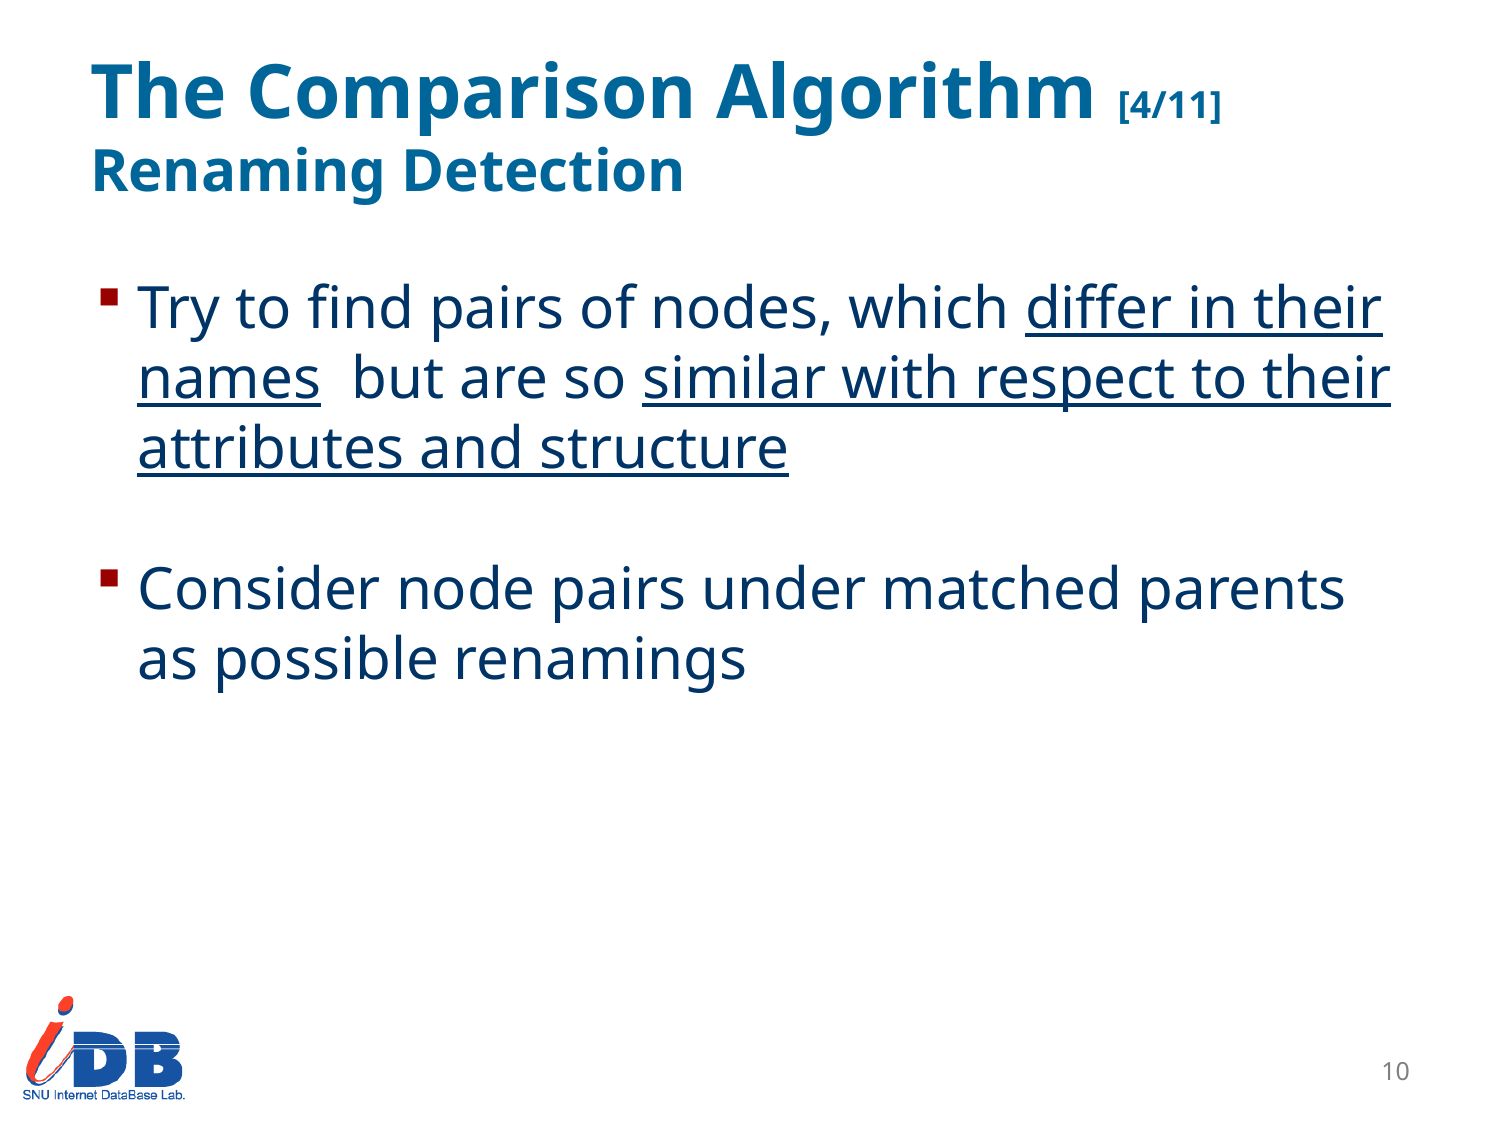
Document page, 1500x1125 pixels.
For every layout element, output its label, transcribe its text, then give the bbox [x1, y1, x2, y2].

list Try to find pairs of nodes, which differ in their names but are so similar with respect to their attributes and structure Consider node pairs under matched parents as possible renamings [75, 262, 1425, 1005]
slide_number 9 [1347, 1042, 1425, 1103]
title The Comparison Algorithm [4/11] Renaming Detection [75, 0, 1425, 211]
picture [23, 996, 191, 1105]
